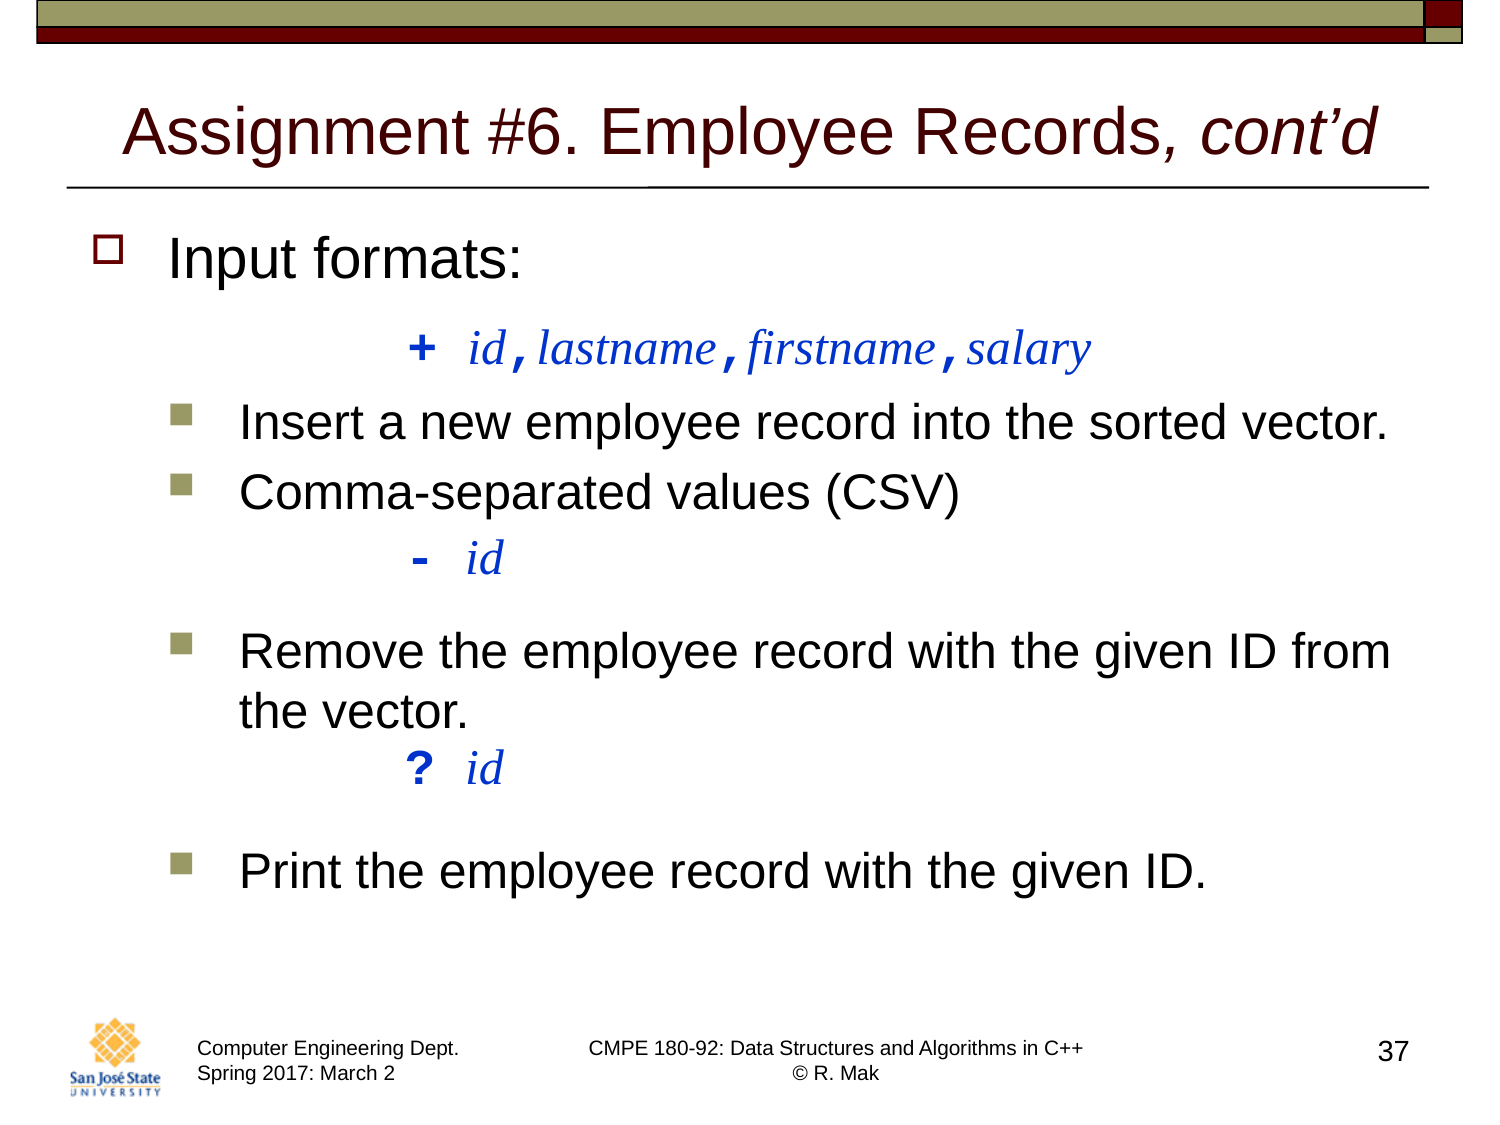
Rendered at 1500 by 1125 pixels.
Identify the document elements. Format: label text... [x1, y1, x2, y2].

picture [60, 1012, 166, 1112]
text_box - id [390, 517, 519, 593]
text_box + id,lastname,firstname,salary [392, 307, 1107, 383]
slide_number 37 [1112, 1025, 1425, 1100]
text_box ? id [390, 727, 519, 803]
list Input formats: Insert a new employee record into the sorted vector. Comma-separated values (CSV) Remove the employee record with the given ID from the vector. Print the employee record with the given ID. [75, 212, 1425, 1006]
title Assignment #6. Employee Records, cont’d [75, 67, 1425, 175]
